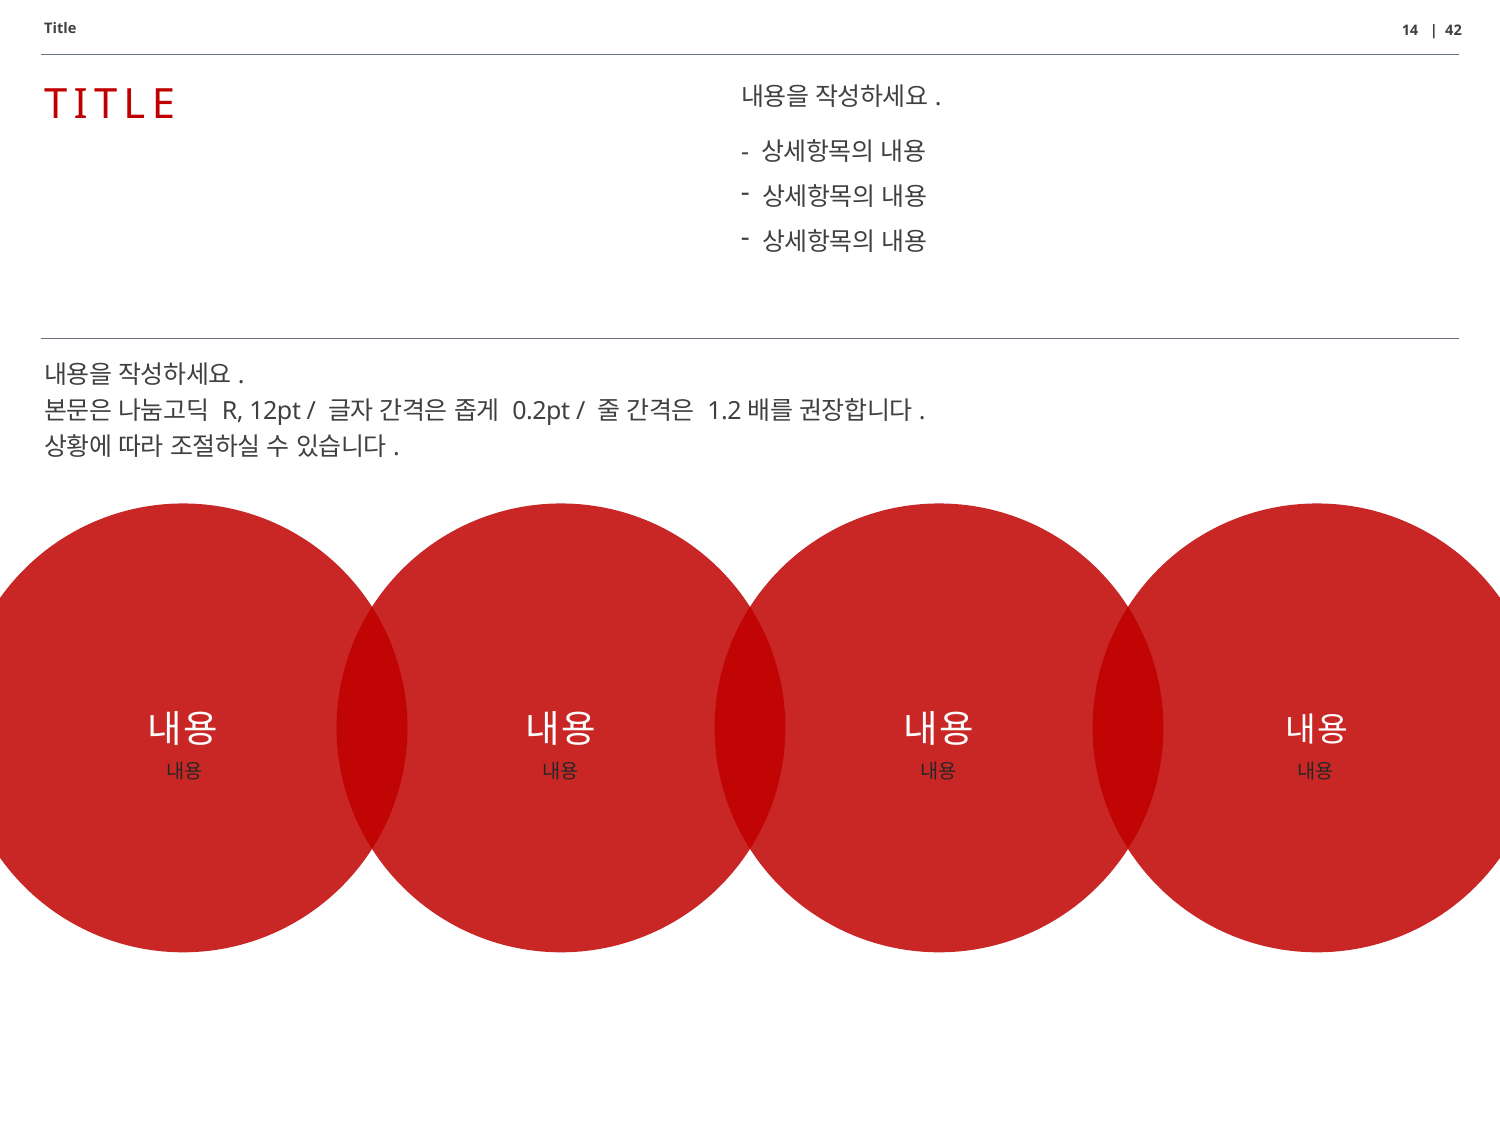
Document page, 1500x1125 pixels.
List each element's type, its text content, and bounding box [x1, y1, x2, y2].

text_box 내용을 작성하세요. [726, 78, 1105, 113]
text_box Title [29, 15, 414, 44]
text_box 내용 [1282, 751, 1350, 790]
text_box 내용 [151, 751, 218, 790]
text_box TITLE [29, 75, 396, 136]
text_box 내용 [712, 501, 1128, 955]
text_box 내용 [905, 751, 973, 790]
text_box 내용 [0, 501, 372, 955]
text_box 내용 [1090, 501, 1500, 955]
text_box - 상세항목의 내용 상세항목의 내용 상세항목의 내용 [726, 113, 1105, 263]
text_box 내용 [334, 501, 750, 955]
text_box 14 | 42 [1092, 15, 1477, 46]
text_box 내용을 작성하세요. 본문은 나눔고딕 R, 12pt / 글자 간격은 좁게 0.2pt / 줄 간격은 1.2배를 권장합니다. 상황에 따라 조절하실 수 있습니다. [29, 345, 1459, 468]
text_box 내용 [527, 751, 594, 790]
